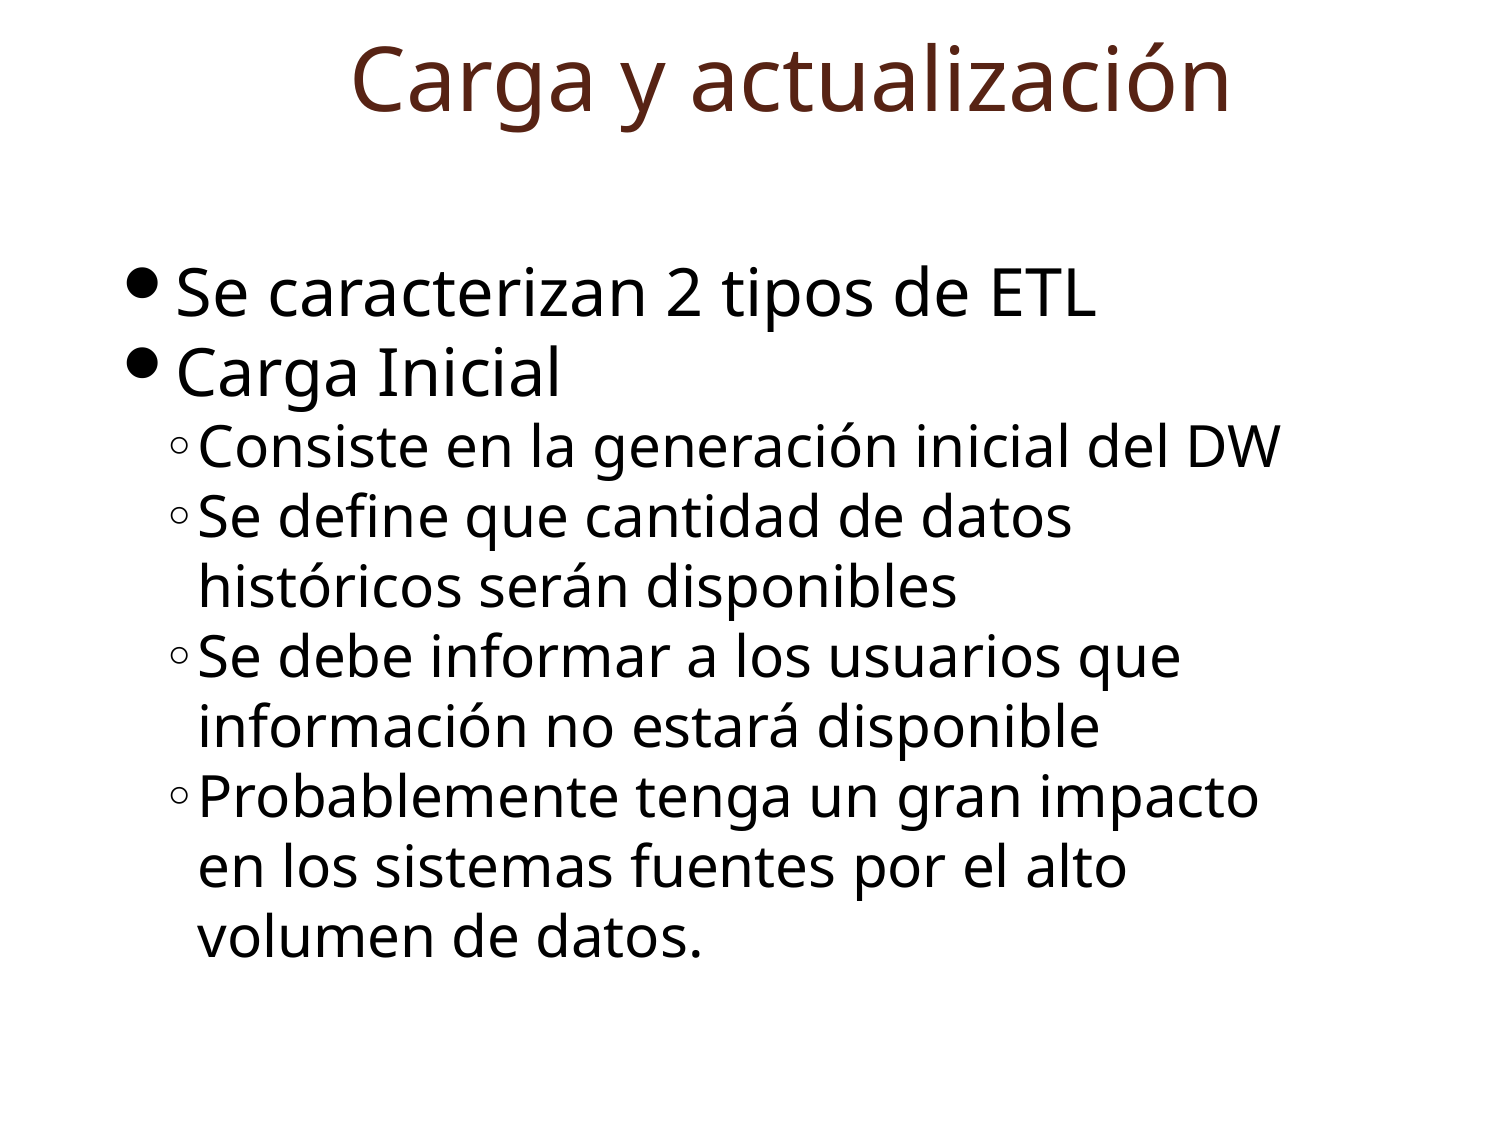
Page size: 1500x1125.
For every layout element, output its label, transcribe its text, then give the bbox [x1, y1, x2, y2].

text_box Carga y actualización [177, 1, 1408, 150]
text_box Se caracterizan 2 tipos de ETL Carga Inicial Consiste en la generación inicial del DW Se define que cantidad de datos históricos serán disponibles Se debe informar a los usuarios que información no estará disponible Probablemente tenga un gran impacto en los sistemas fuentes por el alto volumen de datos. [107, 242, 1338, 1030]
